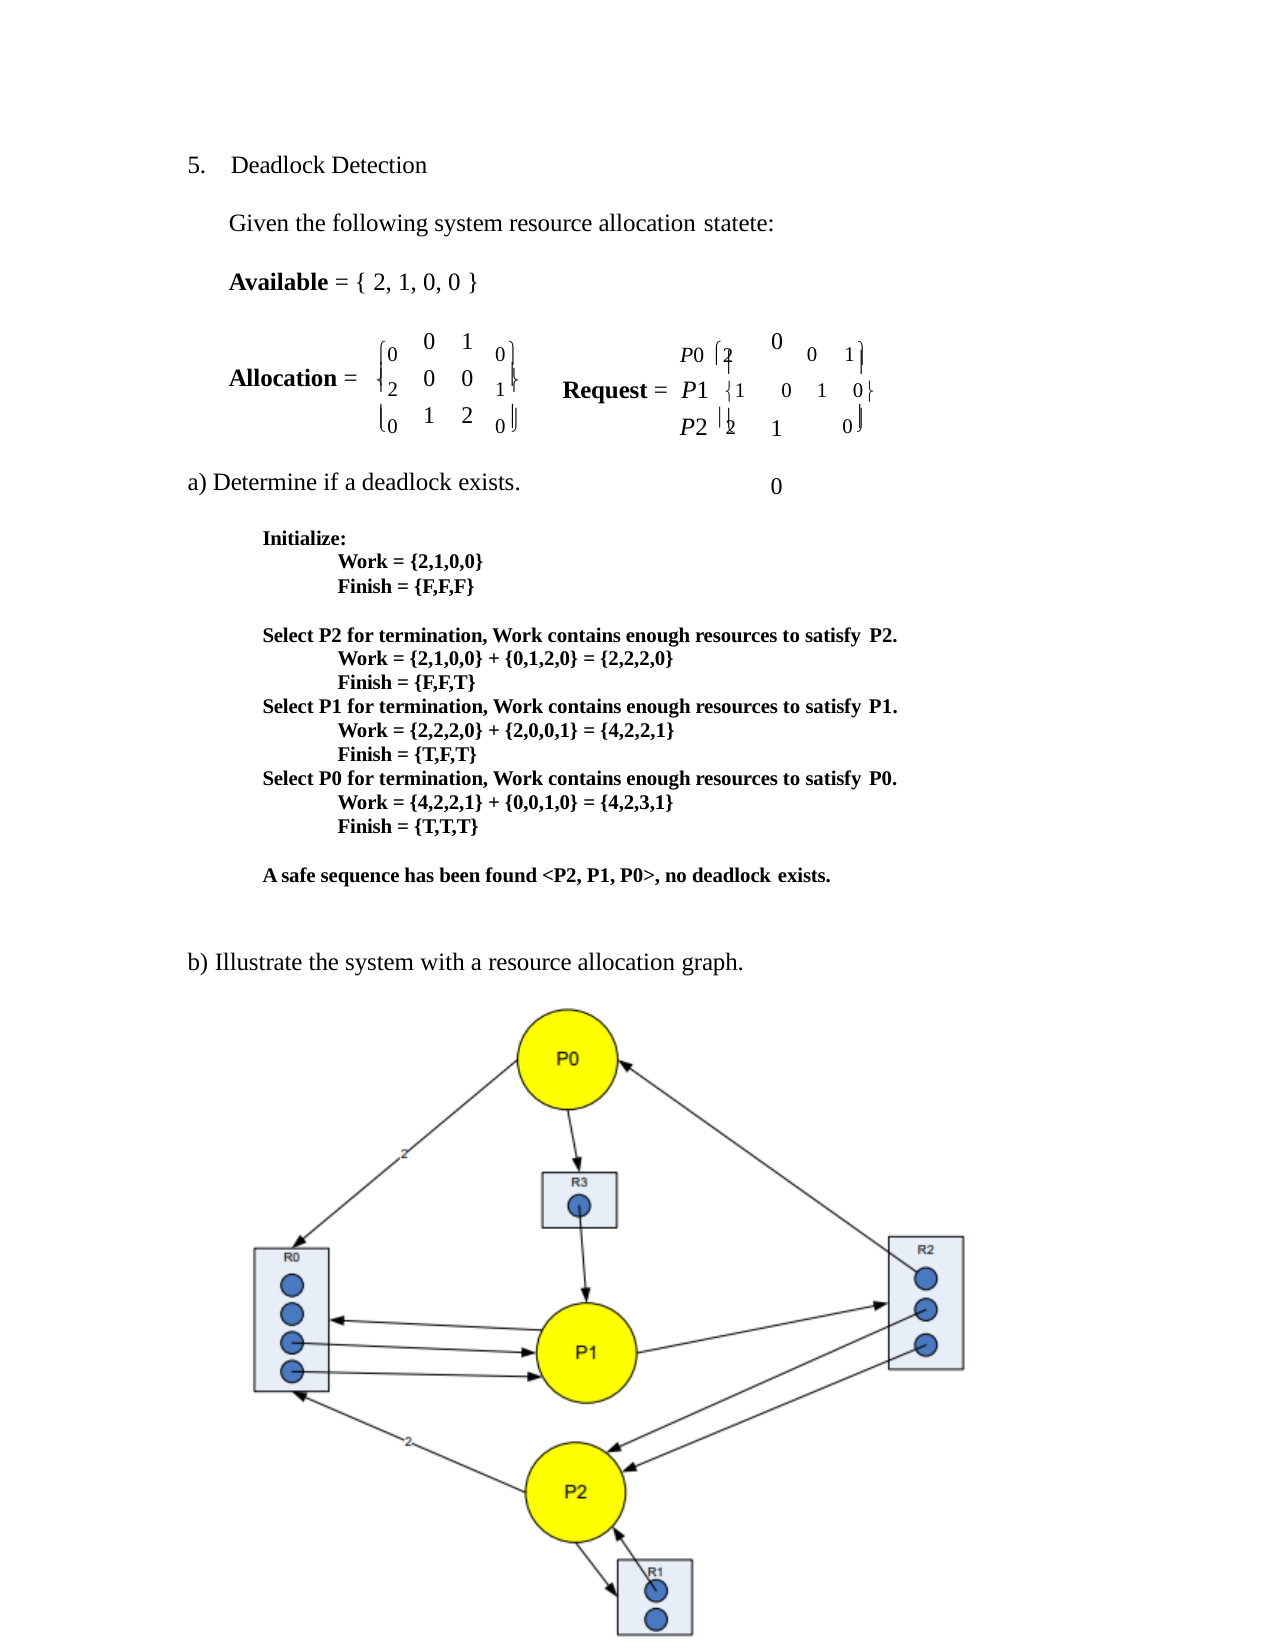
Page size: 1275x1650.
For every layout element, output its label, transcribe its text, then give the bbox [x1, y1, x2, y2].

text_box 1 [488, 345, 527, 401]
text_box Determine if a deadlock exists. Initialize: Work = {2,1,0,0} Finish = {F,F,F} Select P2 for termination, Work contains enough resources to satisfy P2. Work = {2,1,0,0} + {0,1,2,0} = {2,2,2,0} Finish = {F,F,T} Select P1 for termination, Work contains enough resources to satisfy P1. Work = {2,2,2,0} + {2,0,0,1} = {4,2,2,1} Finish = {T,F,T} Select P0 for termination, Work contains enough resources to satisfy P0. Work = {4,2,2,1} + {0,0,1,0} = {4,2,3,1} Finish = {T,T,T} A safe sequence has been found <P2, P1, P0>, no deadlock exists. Illustrate the system with a resource allocation graph. [185, 463, 908, 976]
text_box 0 [368, 401, 407, 438]
text_box 0 [493, 324, 523, 371]
text_box Allocation = [226, 359, 361, 392]
text_box 0 Request = P1 1 0 1 0 1 0 [552, 314, 881, 463]
text_box P0 2 [677, 324, 750, 372]
picture [232, 1004, 988, 1650]
text_box 0 [488, 401, 527, 438]
text_box   [407, 403, 488, 435]
text_box 0 [372, 324, 402, 371]
text_box 0 1 0 0 1 2 [421, 315, 474, 429]
text_box 2 [368, 345, 407, 401]
text_box 5. Deadlock Detection Given the following system resource allocation statete: Available = { 2, 1, 0, 0 } [185, 146, 781, 296]
